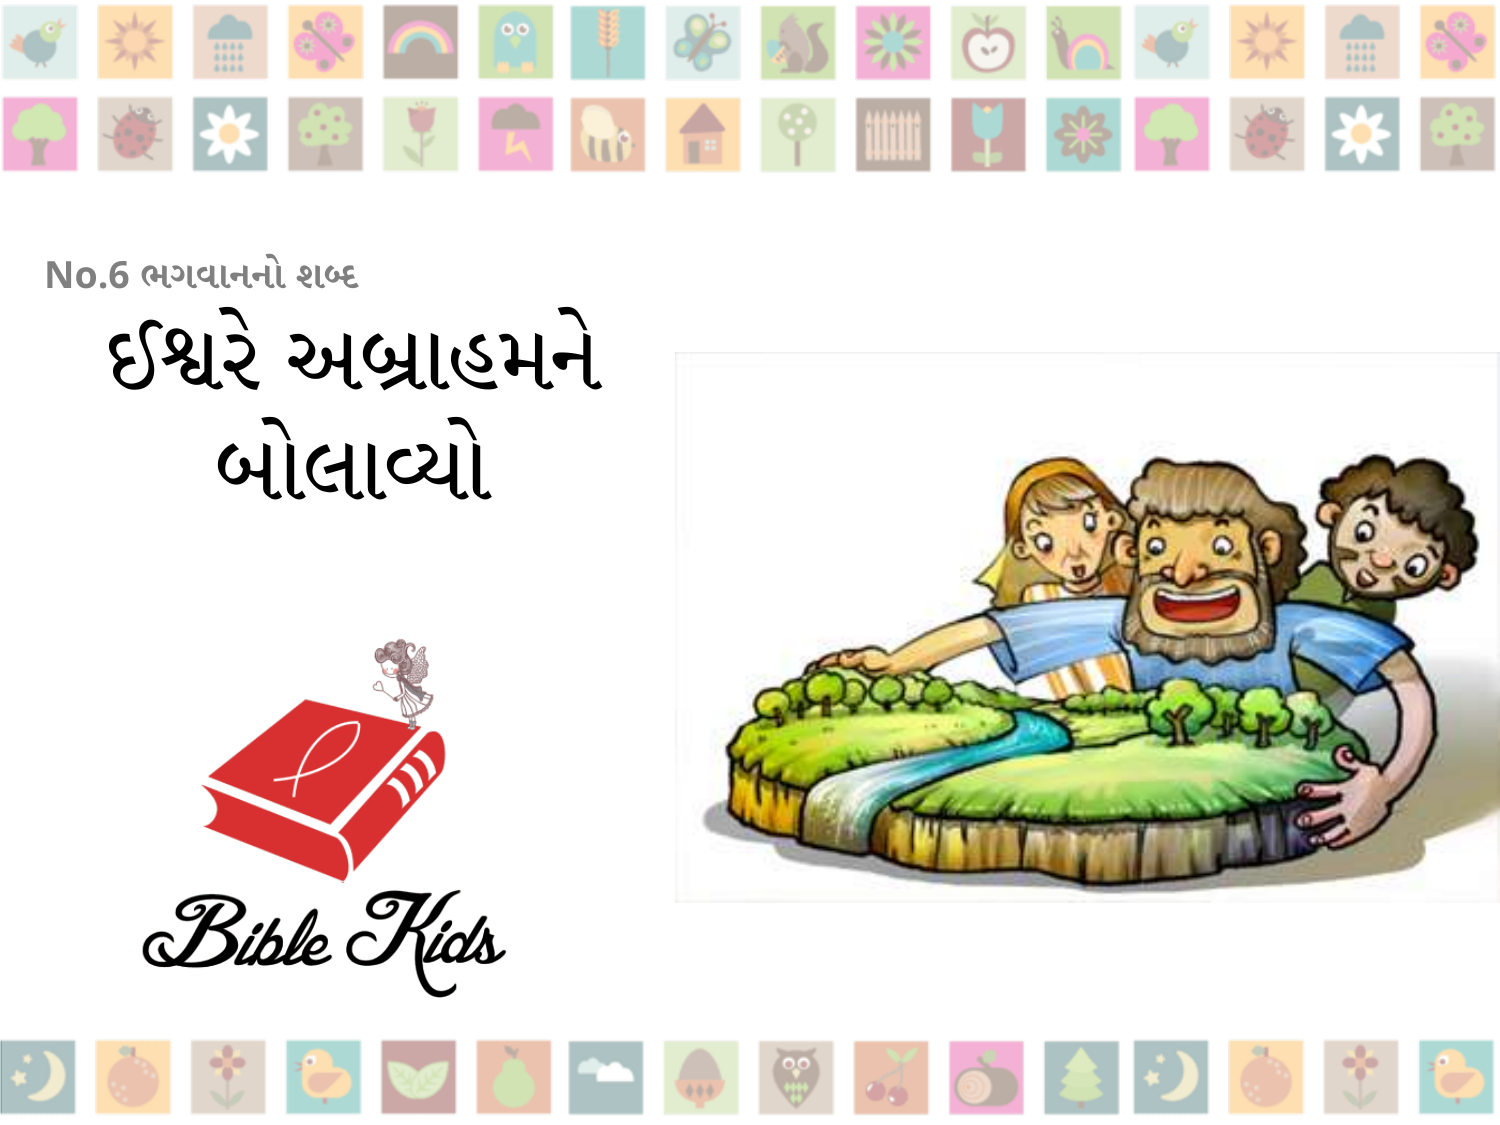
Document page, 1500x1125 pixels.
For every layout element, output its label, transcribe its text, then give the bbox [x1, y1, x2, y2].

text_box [0, 3, 1500, 181]
text_box ઈશ્વરે અબ્રાહમને બોલાવ્યો [29, 290, 675, 526]
picture [117, 600, 544, 1027]
text_box No.6 ભગવાનનો શબ્દ [29, 243, 502, 290]
picture [675, 352, 1500, 903]
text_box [0, 1028, 1500, 1118]
